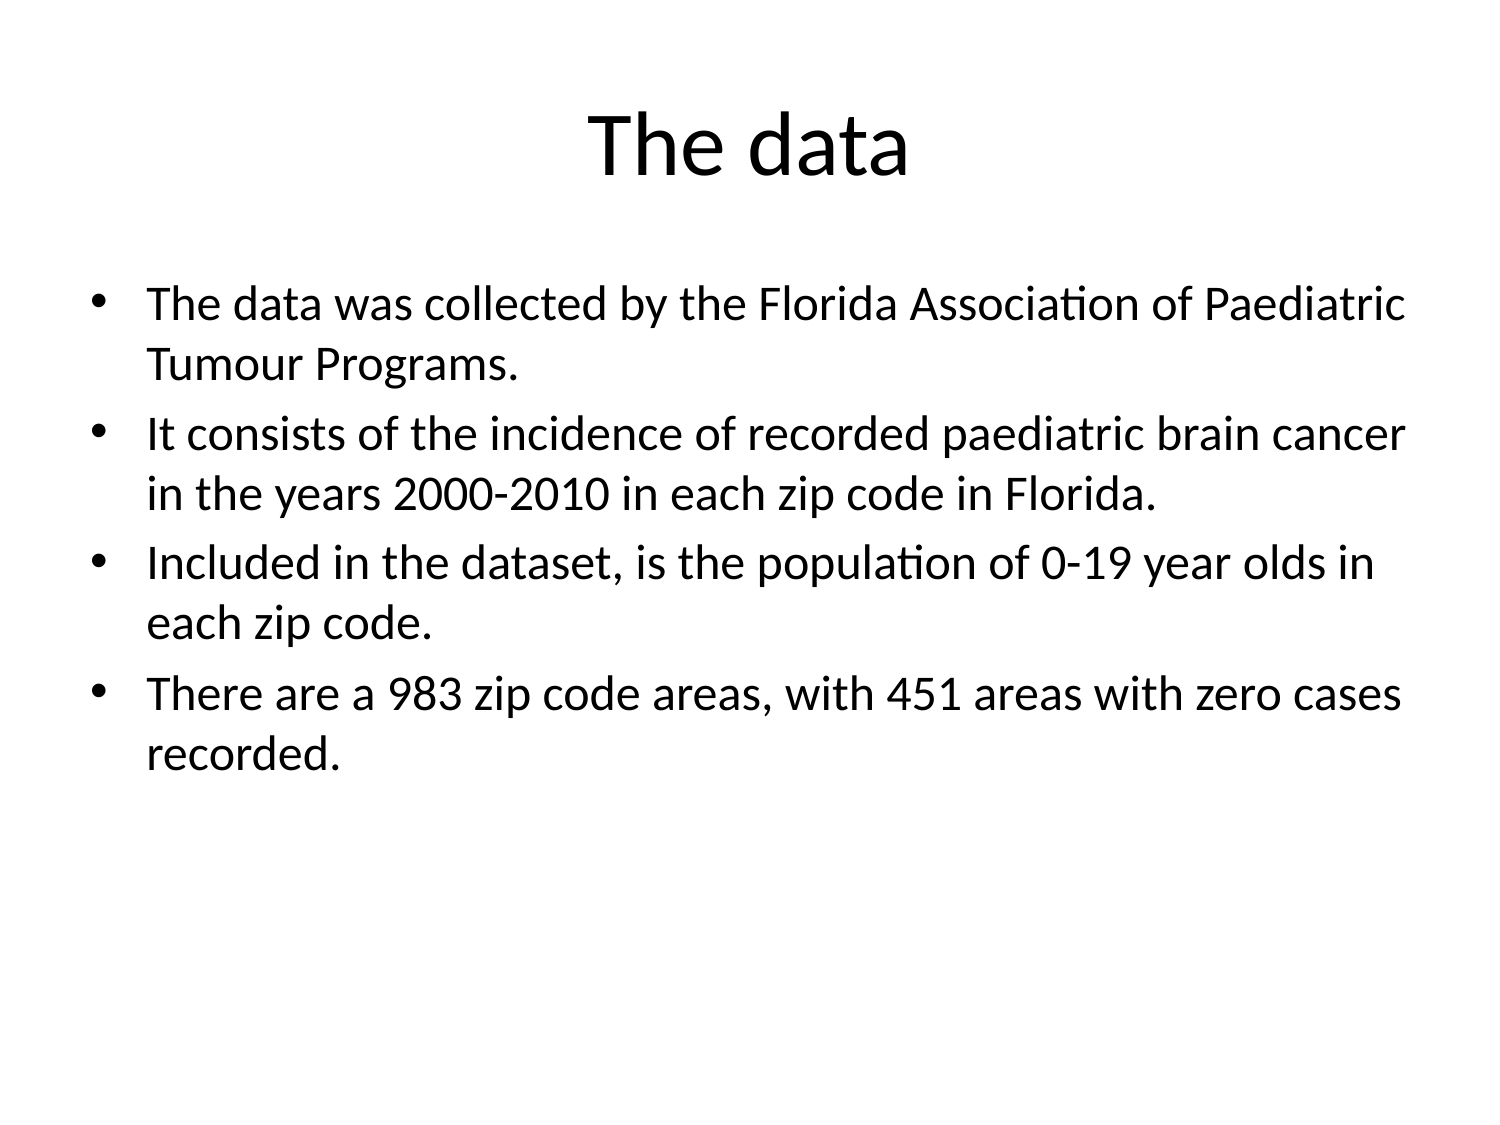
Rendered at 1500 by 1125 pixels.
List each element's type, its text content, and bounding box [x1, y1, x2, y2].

title The data [75, 45, 1425, 233]
list The data was collected by the Florida Association of Paediatric Tumour Programs. It consists of the incidence of recorded paediatric brain cancer in the years 2000-2010 in each zip code in Florida. Included in the dataset, is the population of 0-19 year olds in each zip code. There are a 983 zip code areas, with 451 areas with zero cases recorded. [75, 262, 1425, 1005]
